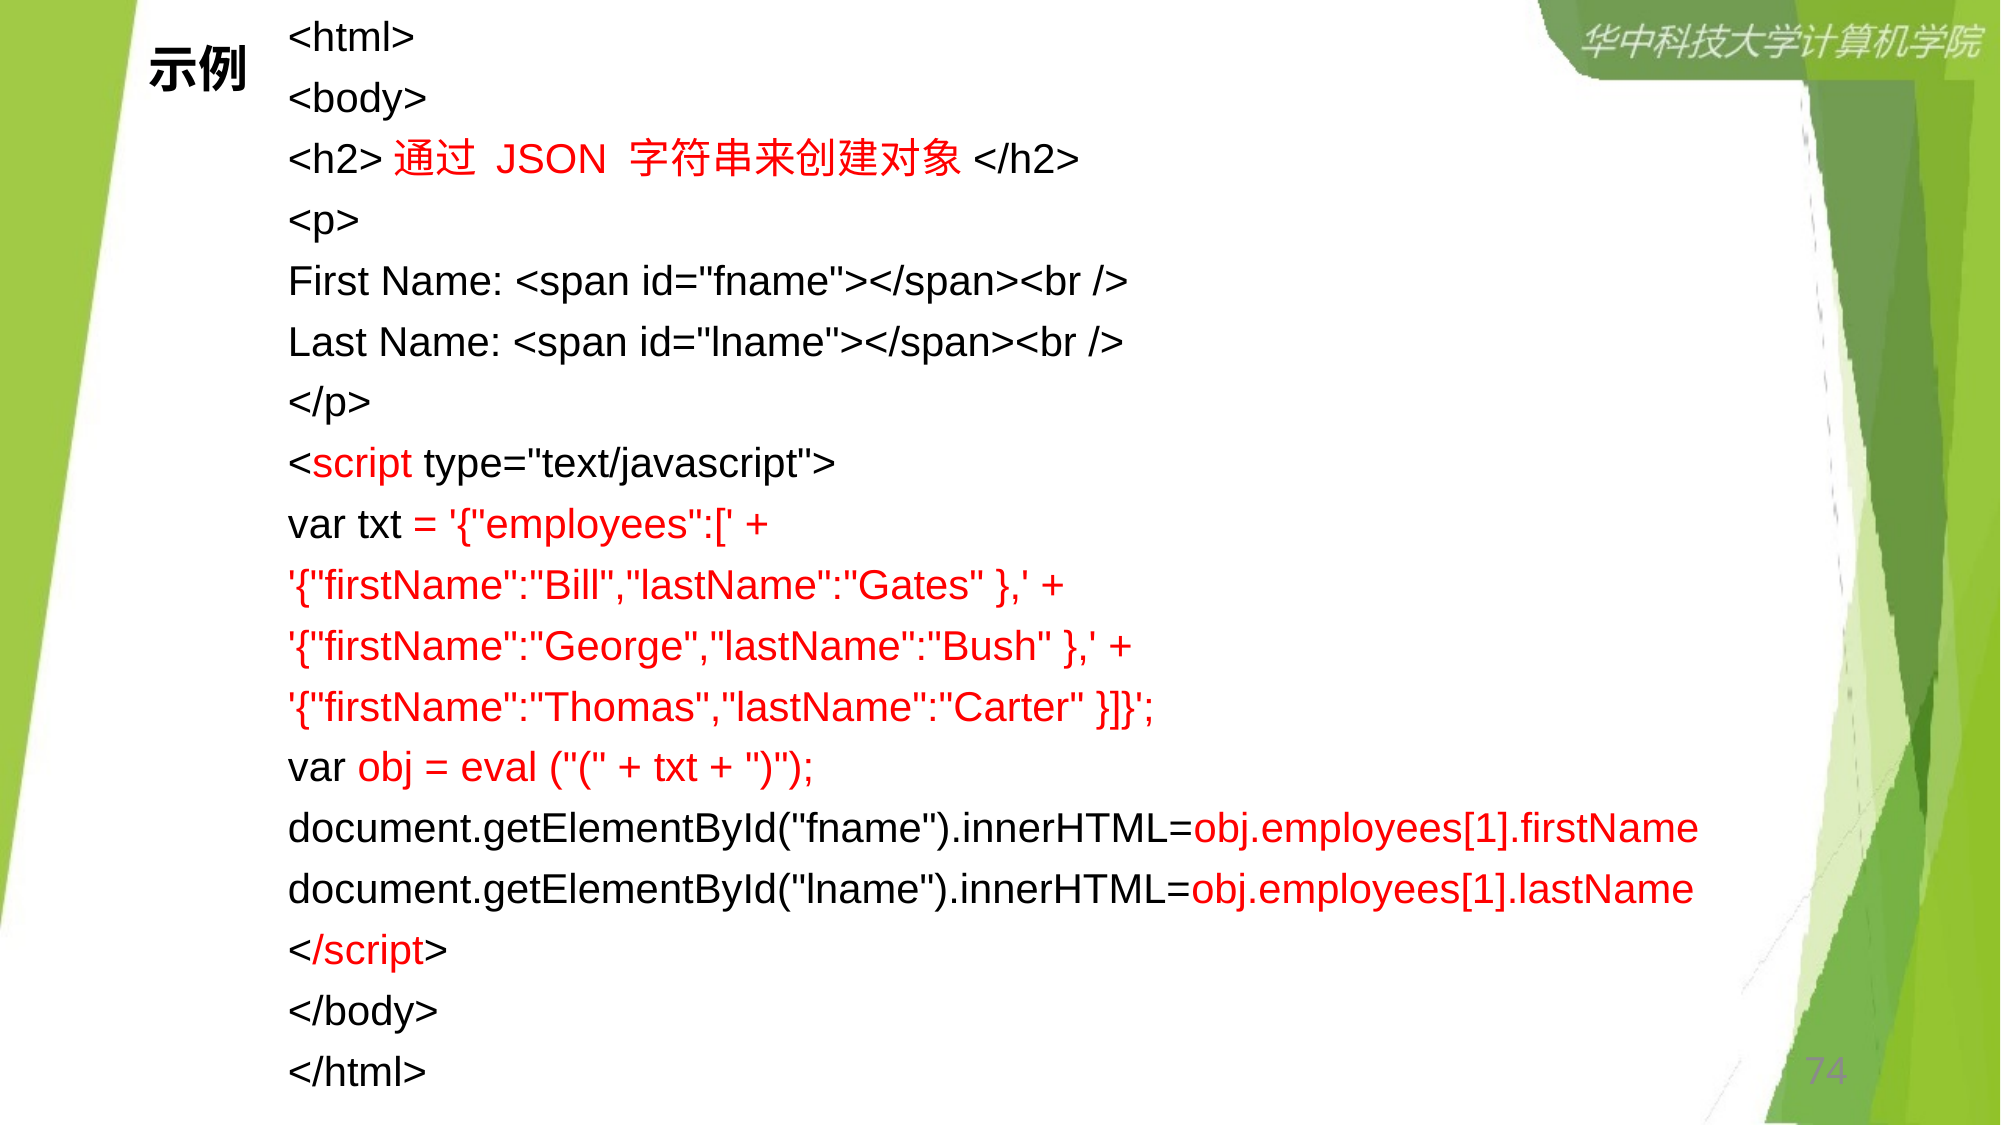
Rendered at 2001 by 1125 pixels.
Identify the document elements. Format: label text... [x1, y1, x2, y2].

picture [0, 0, 2001, 1125]
text_box <html> <body> <h2>通过 JSON 字符串来创建对象</h2> <p> First Name: <span id="fname"></span><br /> Last Name: <span id="lname"></span><br /> </p> <script type="text/javascript"> var txt = '{"employees":[' + '{"firstName":"Bill","lastName":"Gates" },' + '{"firstName":"George","lastName":"Bush" },' + '{"firstName":"Thomas","lastName":"Carter" }]}'; var obj = eval ("(" + txt + ")"); document.getElementById("fname").innerHTML=obj.employees[1].firstName document.getElementById("lname").innerHTML=obj.employees[1].lastName </script> </body> </html> [272, 12, 1811, 1114]
slide_number 74 [1811, 1042, 1863, 1103]
text_box 示例 [134, 30, 273, 165]
